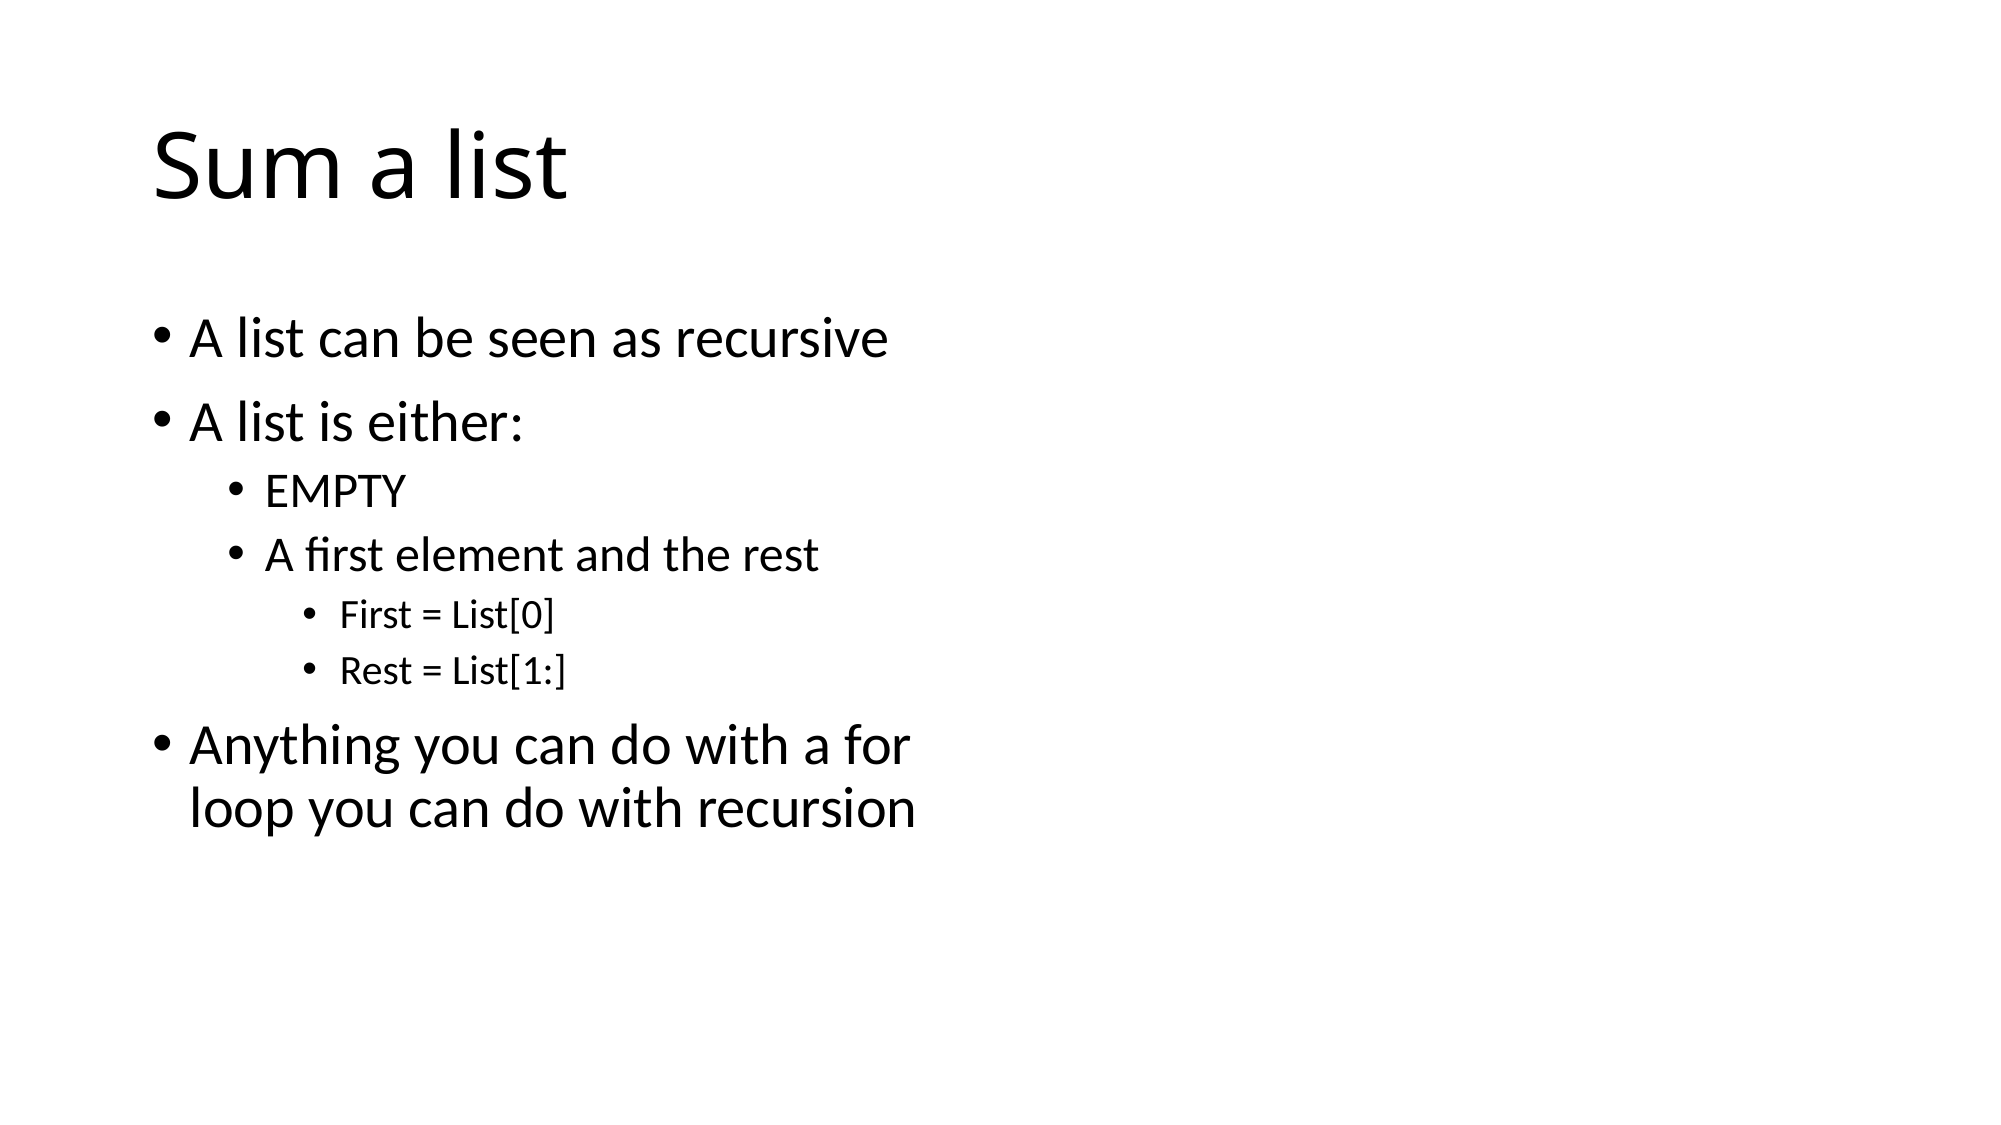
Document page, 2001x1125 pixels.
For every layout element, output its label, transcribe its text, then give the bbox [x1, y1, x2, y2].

title Sum a list [137, 59, 1863, 278]
list A list can be seen as recursive A list is either: EMPTY A first element and the rest First = List[0] Rest = List[1:] Anything you can do with a for loop you can do with recursion [137, 299, 988, 1014]
